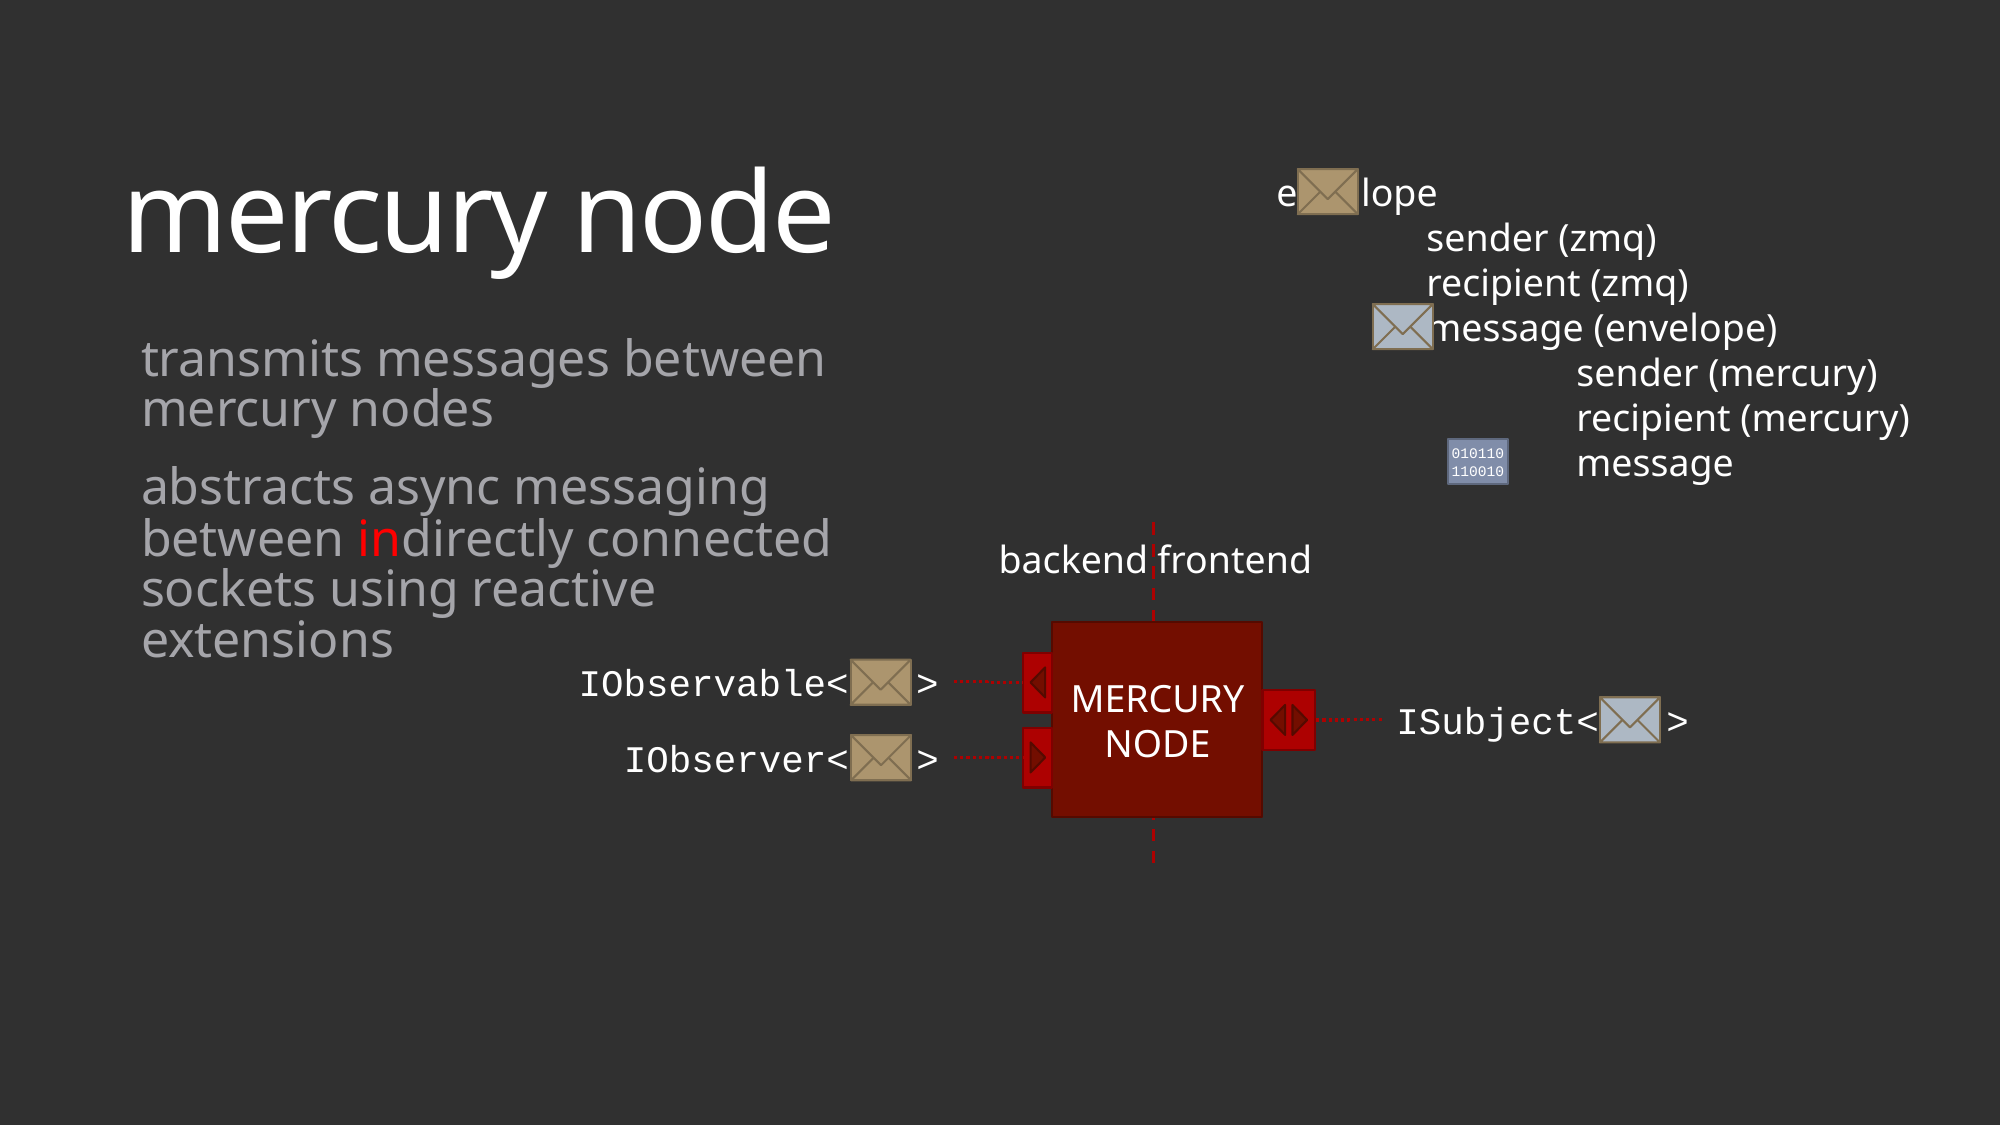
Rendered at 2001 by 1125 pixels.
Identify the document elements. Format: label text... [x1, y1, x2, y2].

list transmits messages between mercury nodes abstracts async messaging between indirectly connected sockets using reactive extensions [111, 327, 876, 946]
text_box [1022, 622, 1316, 818]
text_box backend [983, 529, 1142, 589]
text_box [1297, 168, 1359, 215]
text_box envelope sender (zmq) recipient (zmq) message (envelope) sender (mercury) recipient (mercury) message [1261, 161, 1925, 492]
title mercury node [107, 81, 1875, 354]
text_box frontend [1154, 529, 1327, 589]
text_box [607, 727, 956, 789]
text_box 010110110010 [1447, 438, 1509, 485]
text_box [1380, 689, 1706, 751]
text_box frontend [1142, 529, 1152, 589]
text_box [562, 651, 956, 713]
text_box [1372, 303, 1434, 350]
